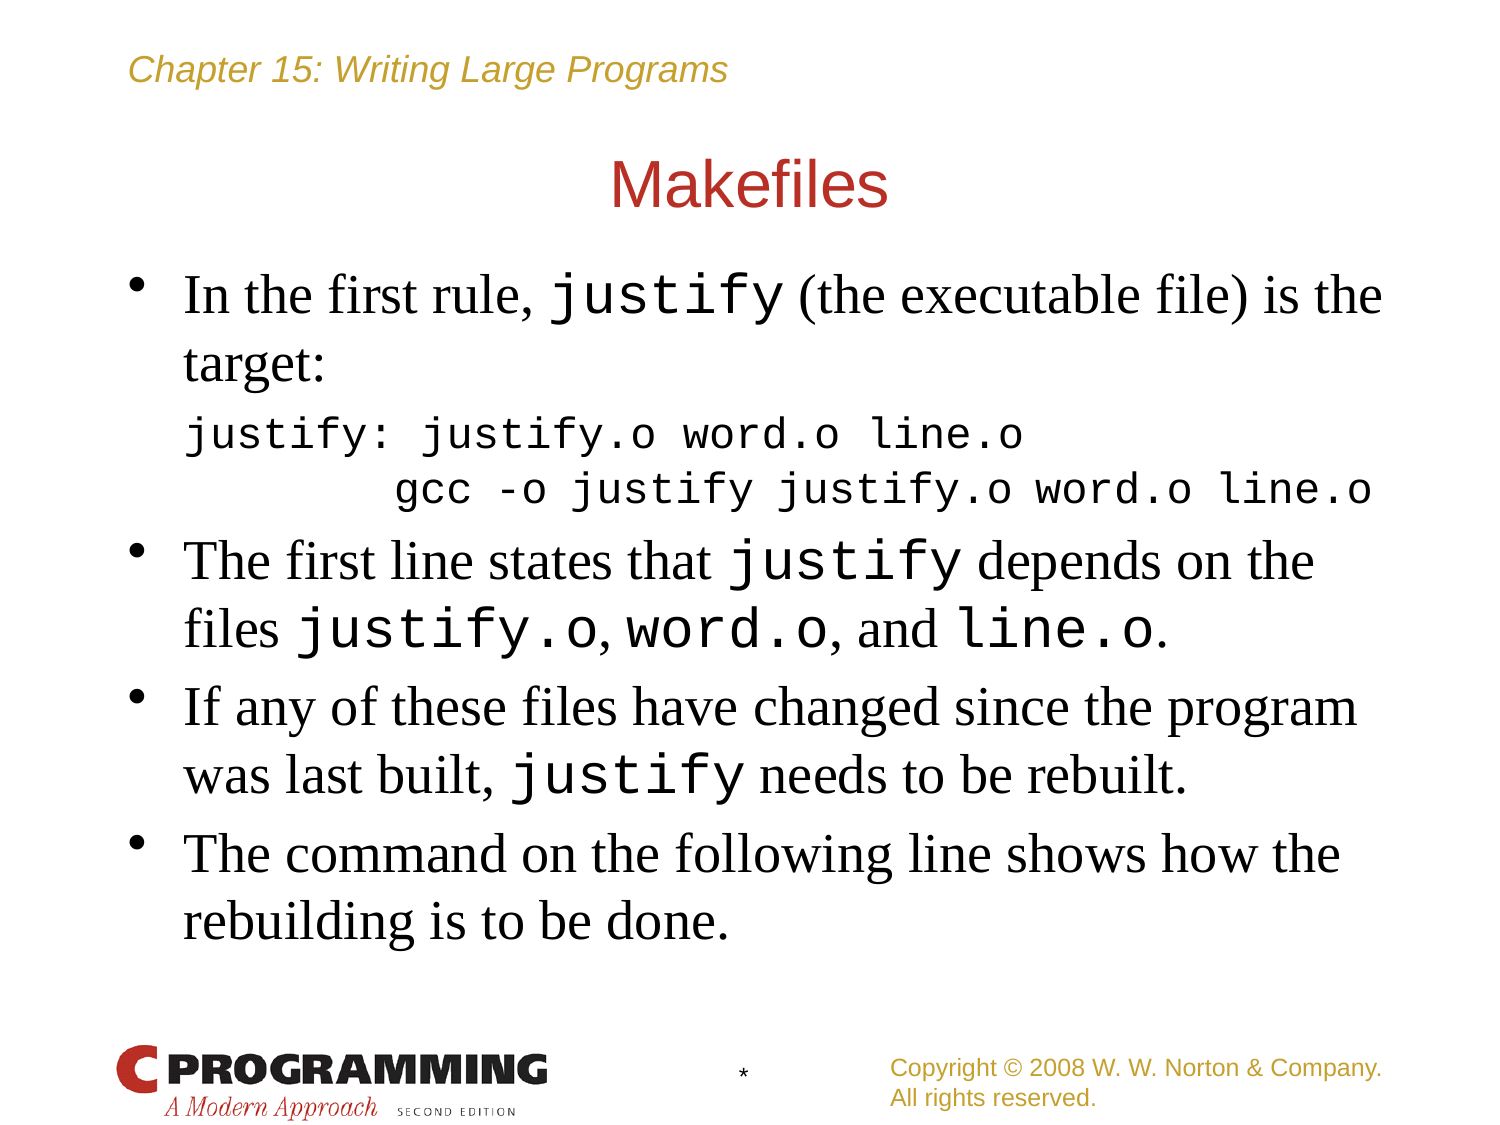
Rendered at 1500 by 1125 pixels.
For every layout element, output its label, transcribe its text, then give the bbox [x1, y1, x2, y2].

title Makefiles [112, 125, 1388, 238]
text_box * [687, 1050, 800, 1100]
picture [112, 1041, 550, 1123]
text_box Copyright © 2008 W. W. Norton & Company. All rights reserved. [874, 1043, 1388, 1119]
list In the first rule, justify (the executable file) is the target: justify: justify.o word.o line.o gcc -o justify justify.o word.o line.o The first line states that justify depends on the files justify.o, word.o, and line.o. If any of these files have changed since the program was last built, justify needs to be rebuilt. The command on the following line shows how the rebuilding is to be done. [112, 249, 1400, 1038]
